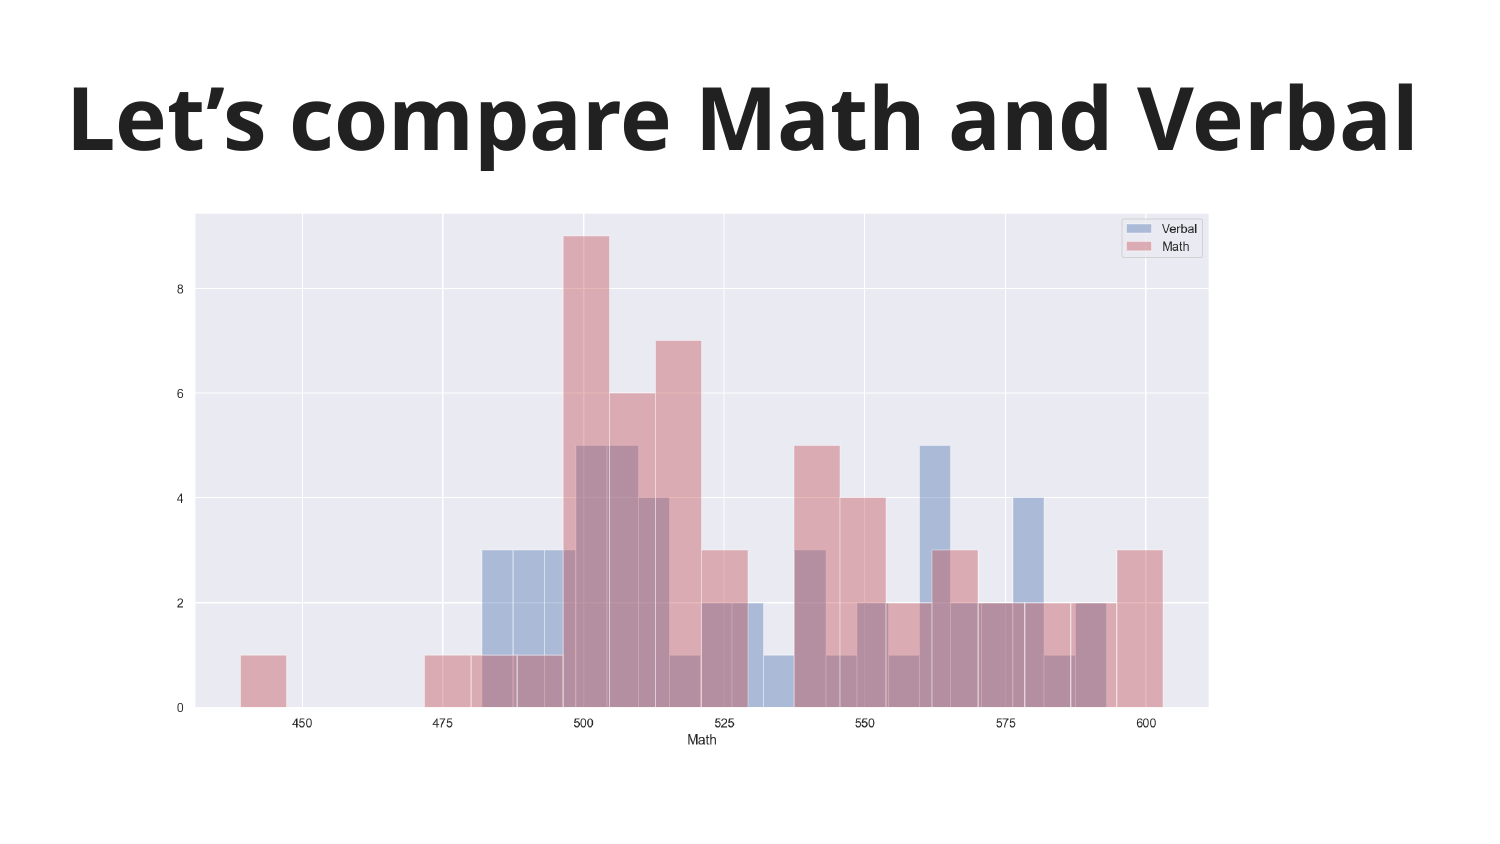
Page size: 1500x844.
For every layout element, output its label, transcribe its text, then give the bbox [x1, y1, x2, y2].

picture [168, 201, 1221, 756]
title Let’s compare Math and Verbal [51, 48, 1449, 180]
